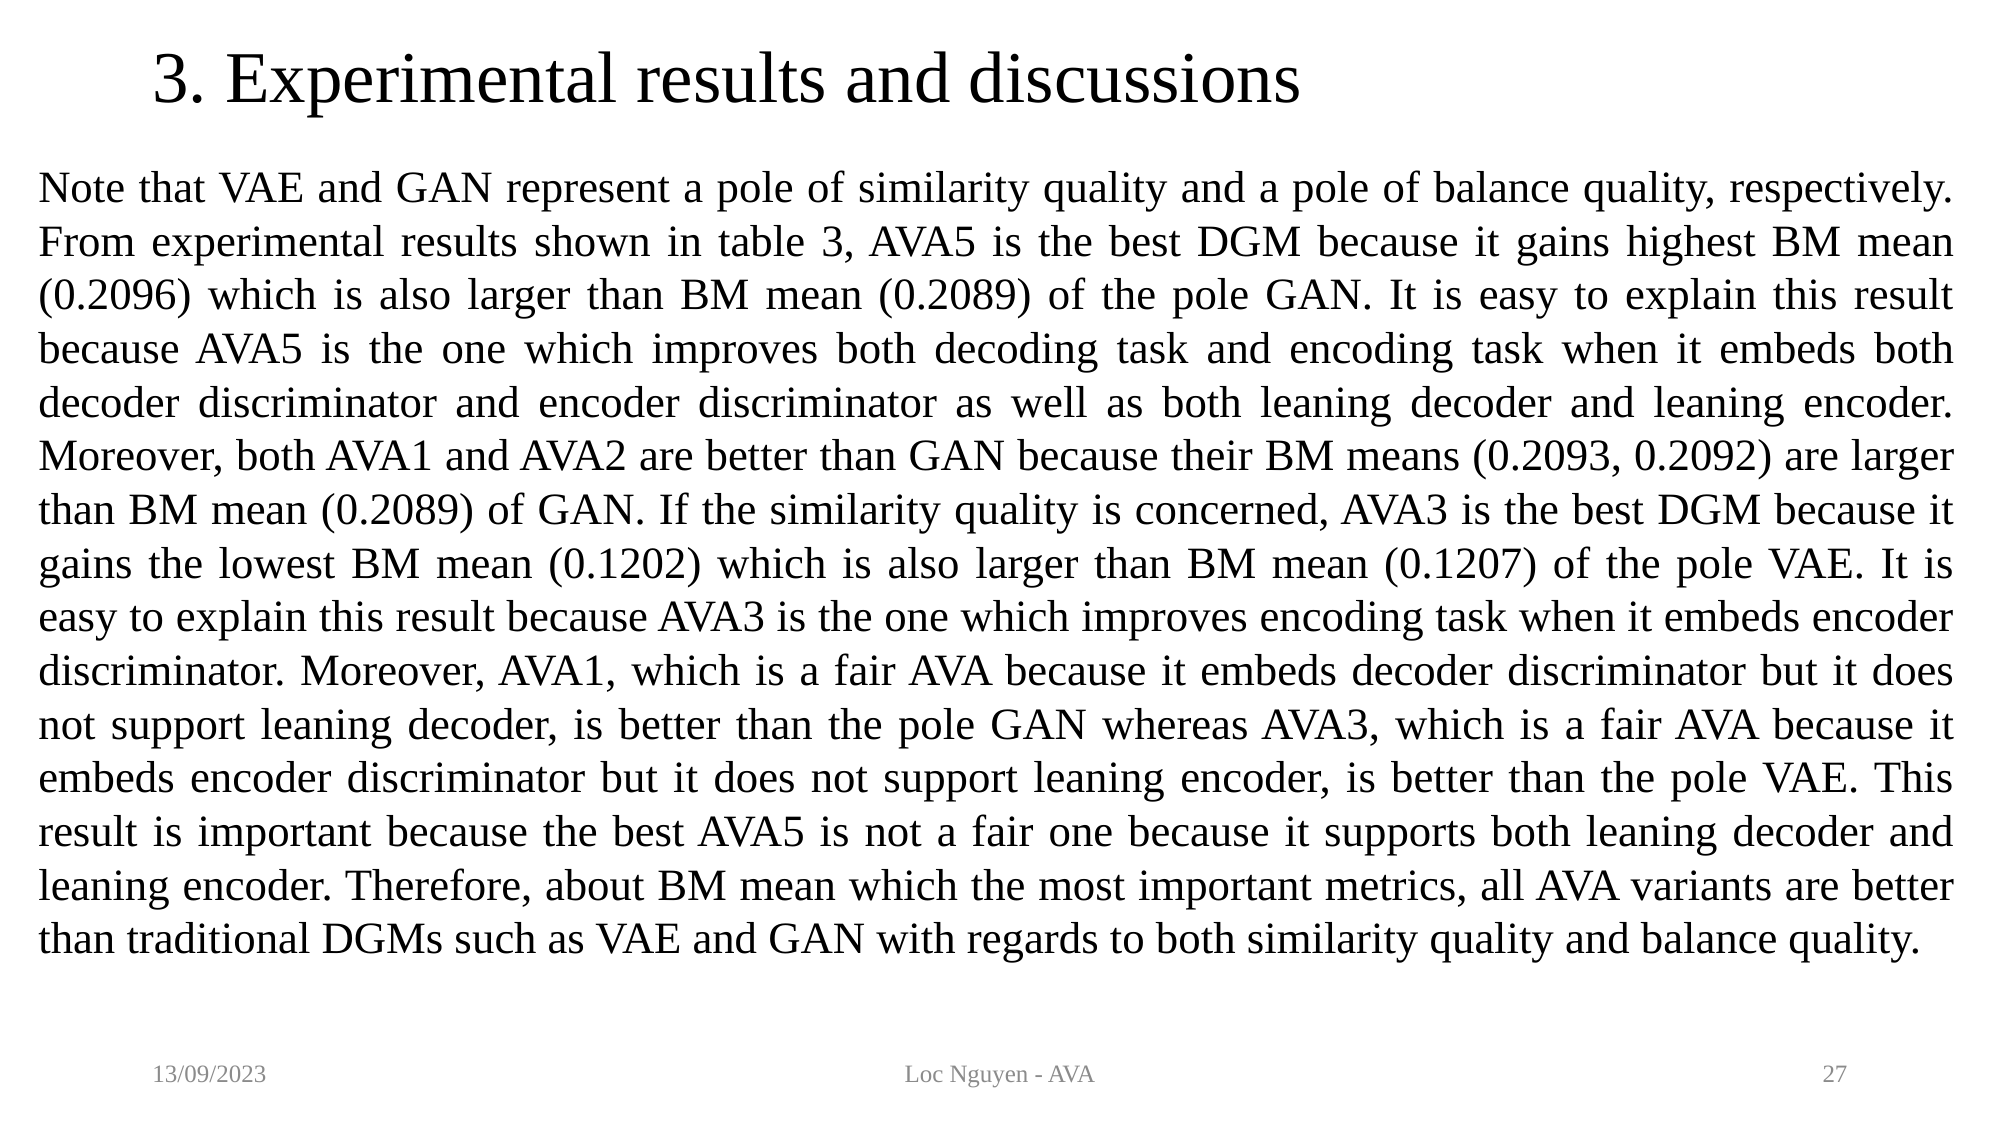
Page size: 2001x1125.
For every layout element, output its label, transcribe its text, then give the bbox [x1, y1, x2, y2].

title 3. Experimental results and discussions [137, 19, 1863, 128]
footer Loc Nguyen - AVA [662, 1042, 1338, 1103]
list Note that VAE and GAN represent a pole of similarity quality and a pole of balance quality, respectively. From experimental results shown in table 3, AVA5 is the best DGM because it gains highest BM mean (0.2096) which is also larger than BM mean (0.2089) of the pole GAN. It is easy to explain this result because AVA5 is the one which improves both decoding task and encoding task when it embeds both decoder discriminator and encoder discriminator as well as both leaning decoder and leaning encoder. Moreover, both AVA1 and AVA2 are better than GAN because their BM means (0.2093, 0.2092) are larger than BM mean (0.2089) of GAN. If the similarity quality is concerned, AVA3 is the best DGM because it gains the lowest BM mean (0.1202) which is also larger than BM mean (0.1207) of the pole VAE. It is easy to explain this result because AVA3 is the one which improves encoding task when it embeds encoder discriminator. Moreover, AVA1, which is a fair AVA because it embeds decoder discriminator but it does not support leaning decoder, is better than the pole GAN whereas AVA3, which is a fair AVA because it embeds encoder discriminator but it does not support leaning encoder, is better than the pole VAE. This result is important because the best AVA5 is not a fair one because it supports both leaning decoder and leaning encoder. Therefore, about BM mean which the most important metrics, all AVA variants are better than traditional DGMs such as VAE and GAN with regards to both similarity quality and balance quality. [23, 149, 1974, 1000]
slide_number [137, 1042, 588, 1103]
slide_number 27 [1412, 1042, 1863, 1103]
